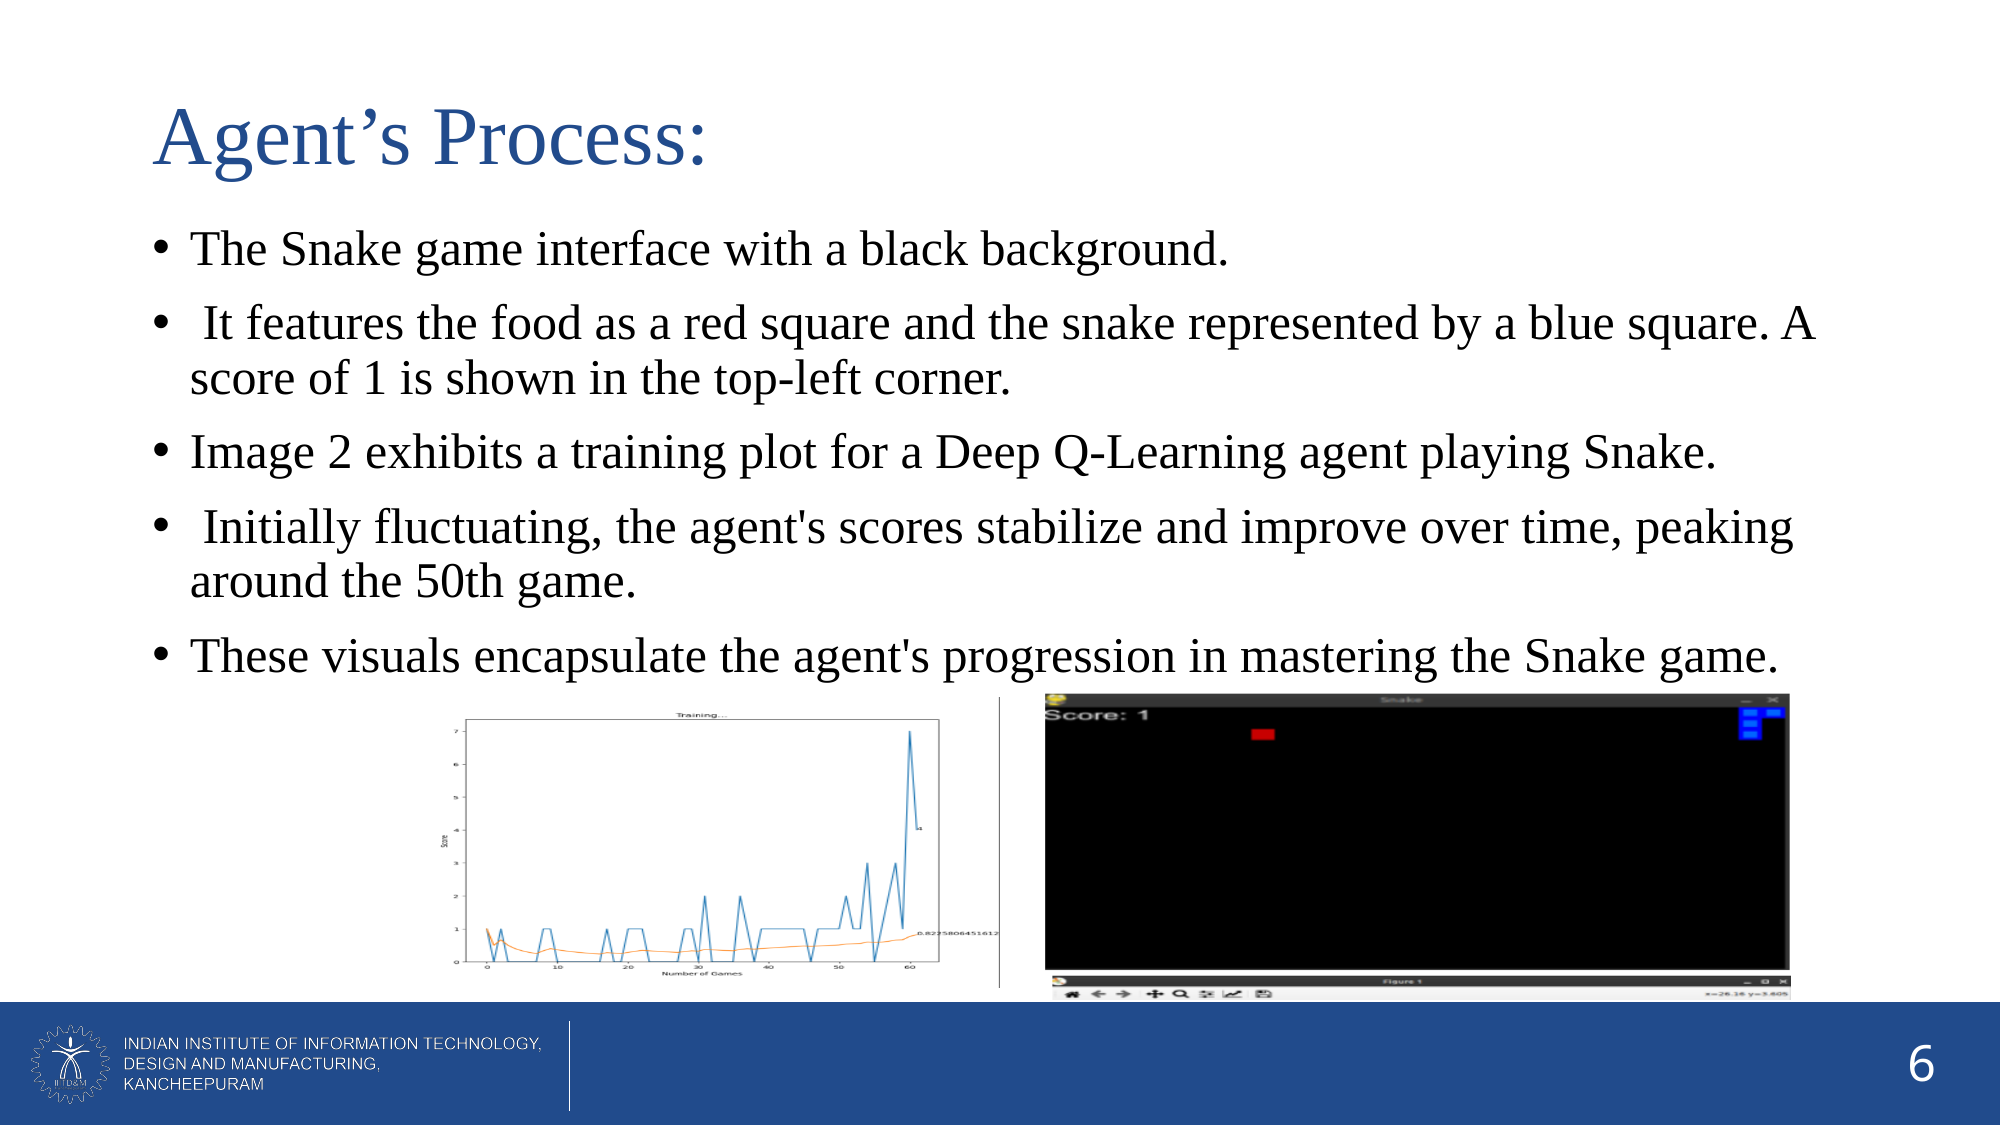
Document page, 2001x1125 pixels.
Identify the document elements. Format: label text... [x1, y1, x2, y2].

picture [1044, 688, 1791, 1000]
list The Snake game interface with a black background. It features the food as a red square and the snake represented by a blue square. A score of 1 is shown in the top-left corner. Image 2 exhibits a training plot for a Deep Q-Learning agent playing Snake. Initially fluctuating, the agent's scores stabilize and improve over time, peaking around the 50th game. These visuals encapsulate the agent's progression in mastering the Snake game. [137, 214, 1863, 796]
title Agent’s Process: [137, 59, 1863, 214]
picture [19, 1014, 551, 1113]
picture [399, 697, 1000, 990]
slide_number 6 [1701, 1035, 1952, 1096]
